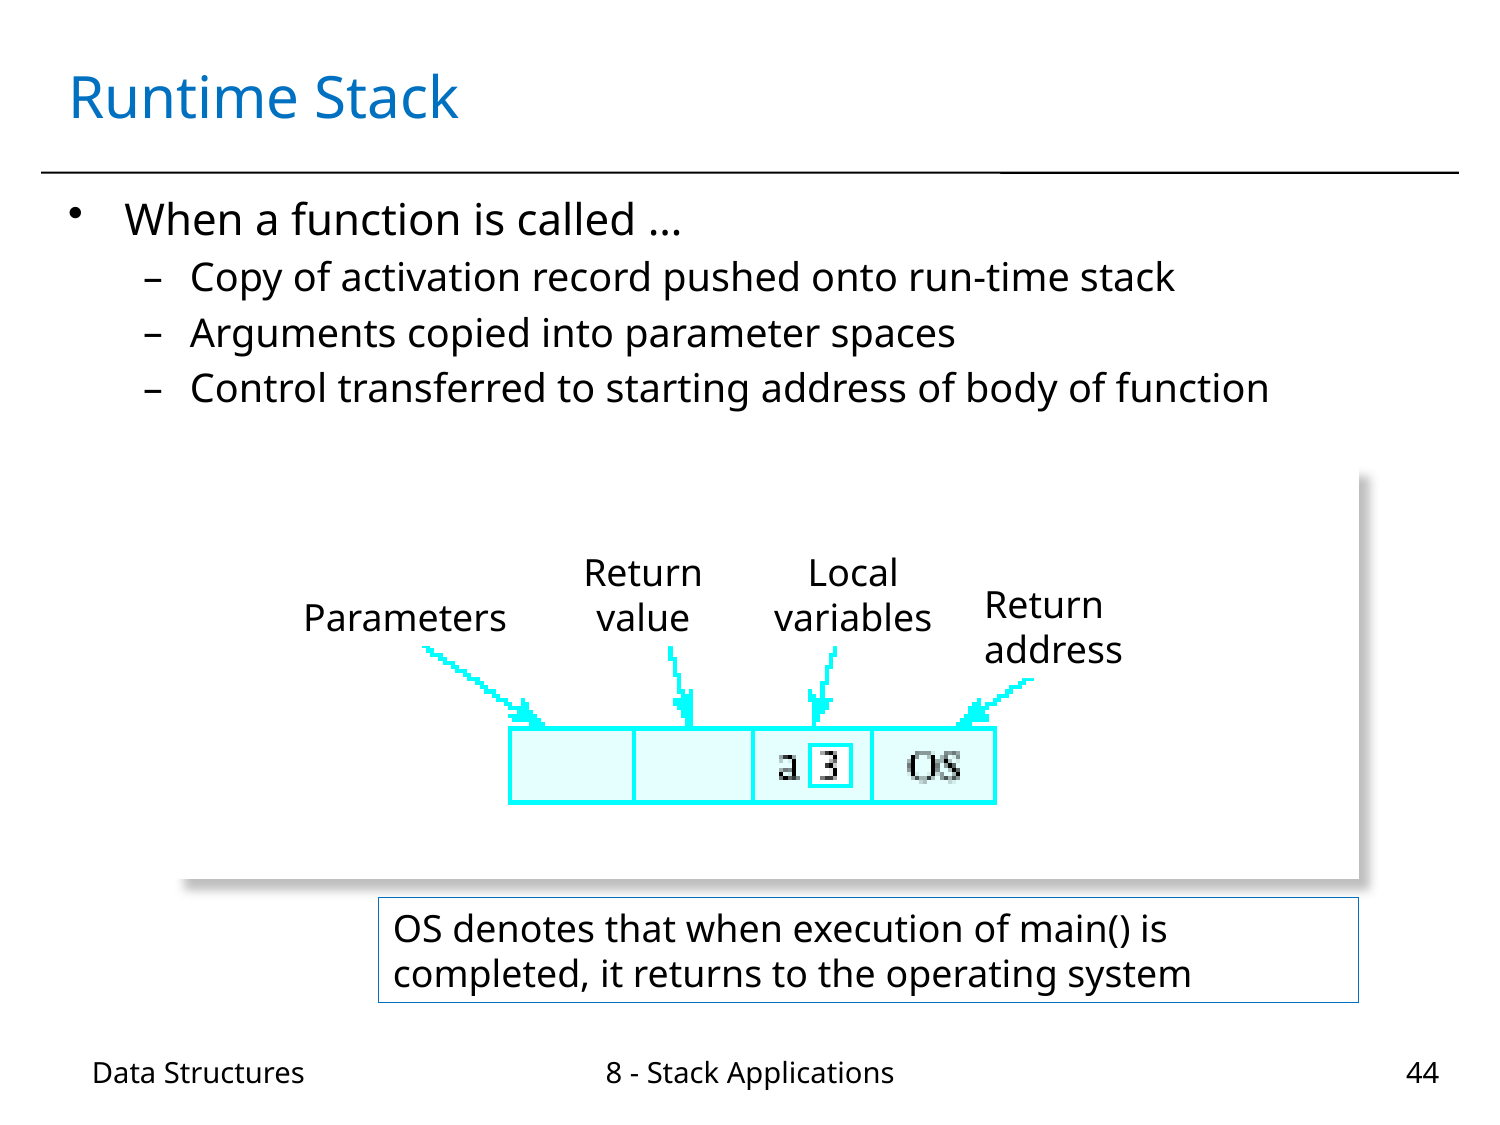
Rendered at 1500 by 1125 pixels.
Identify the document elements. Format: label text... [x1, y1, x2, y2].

list When a function is called … Copy of activation record pushed onto run-time stack Arguments copied into parameter spaces Control transferred to starting address of body of function [52, 184, 1448, 1024]
footer 8 - Stack Applications [502, 1046, 999, 1125]
title Runtime Stack [52, 30, 1448, 159]
slide_number Data Structures [76, 1046, 428, 1125]
slide_number 44 [1104, 1046, 1455, 1125]
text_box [172, 464, 1359, 880]
text_box OS denotes that when execution of main() is completed, it returns to the operating system [378, 897, 1359, 1003]
